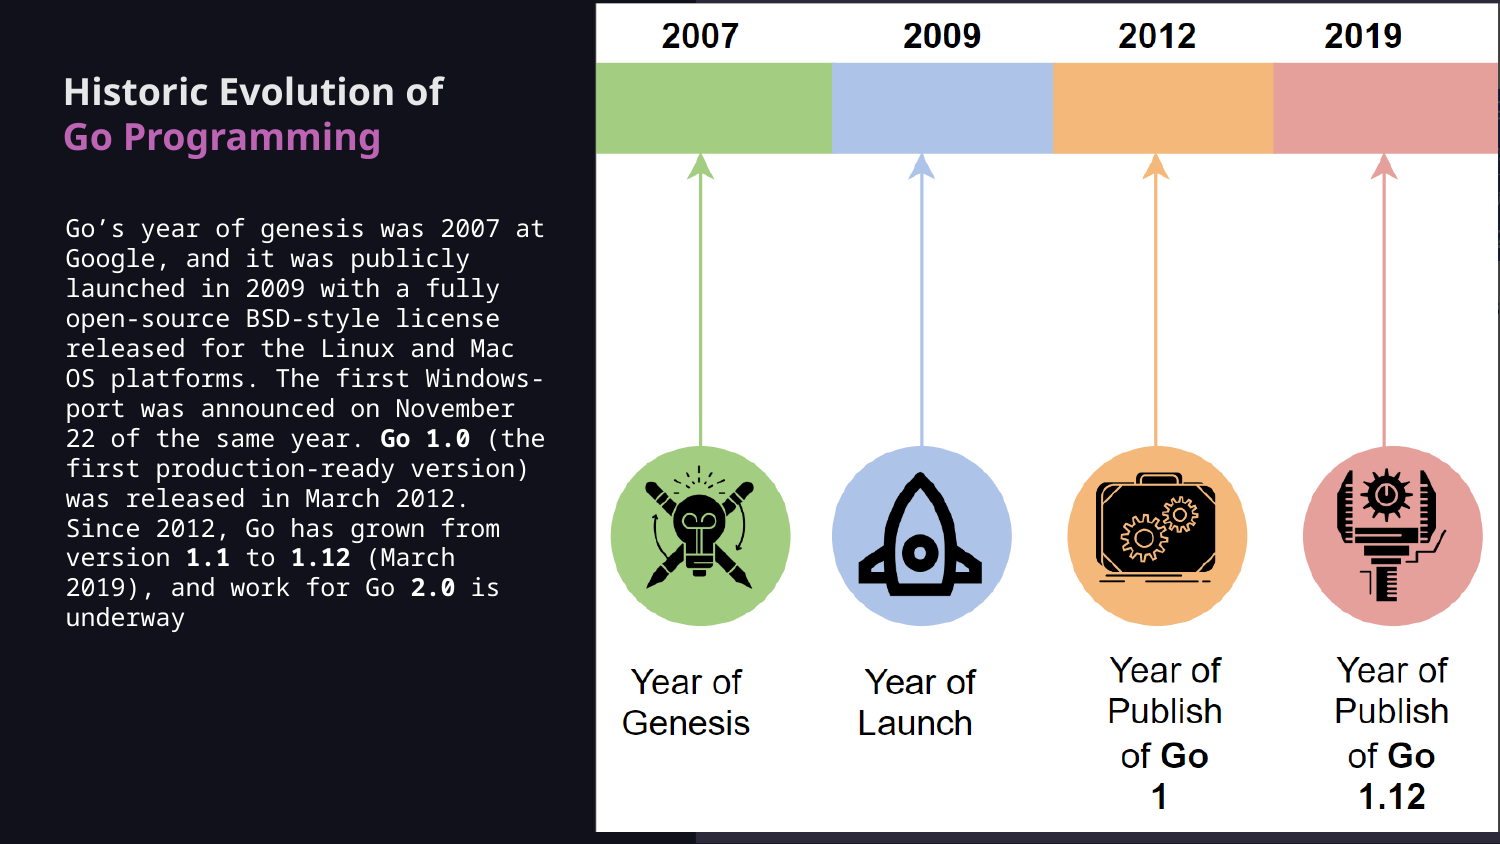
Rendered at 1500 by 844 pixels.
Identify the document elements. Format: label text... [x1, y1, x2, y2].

title Go’s year of genesis was 2007 at Google, and it was publicly launched in 2009 with a fully open-source BSD-style license released for the Linux and Mac OS platforms. The first Windows-port was announced on November 22 of the same year. Go 1.0 (the first production-ready version) was released in March 2012. Since 2012, Go has grown from version 1.1 to 1.12 (March 2019), and work for Go 2.0 is underway [50, 188, 570, 647]
text_box Historic Evolution of Go Programming [47, 84, 567, 174]
picture [594, 3, 1500, 832]
